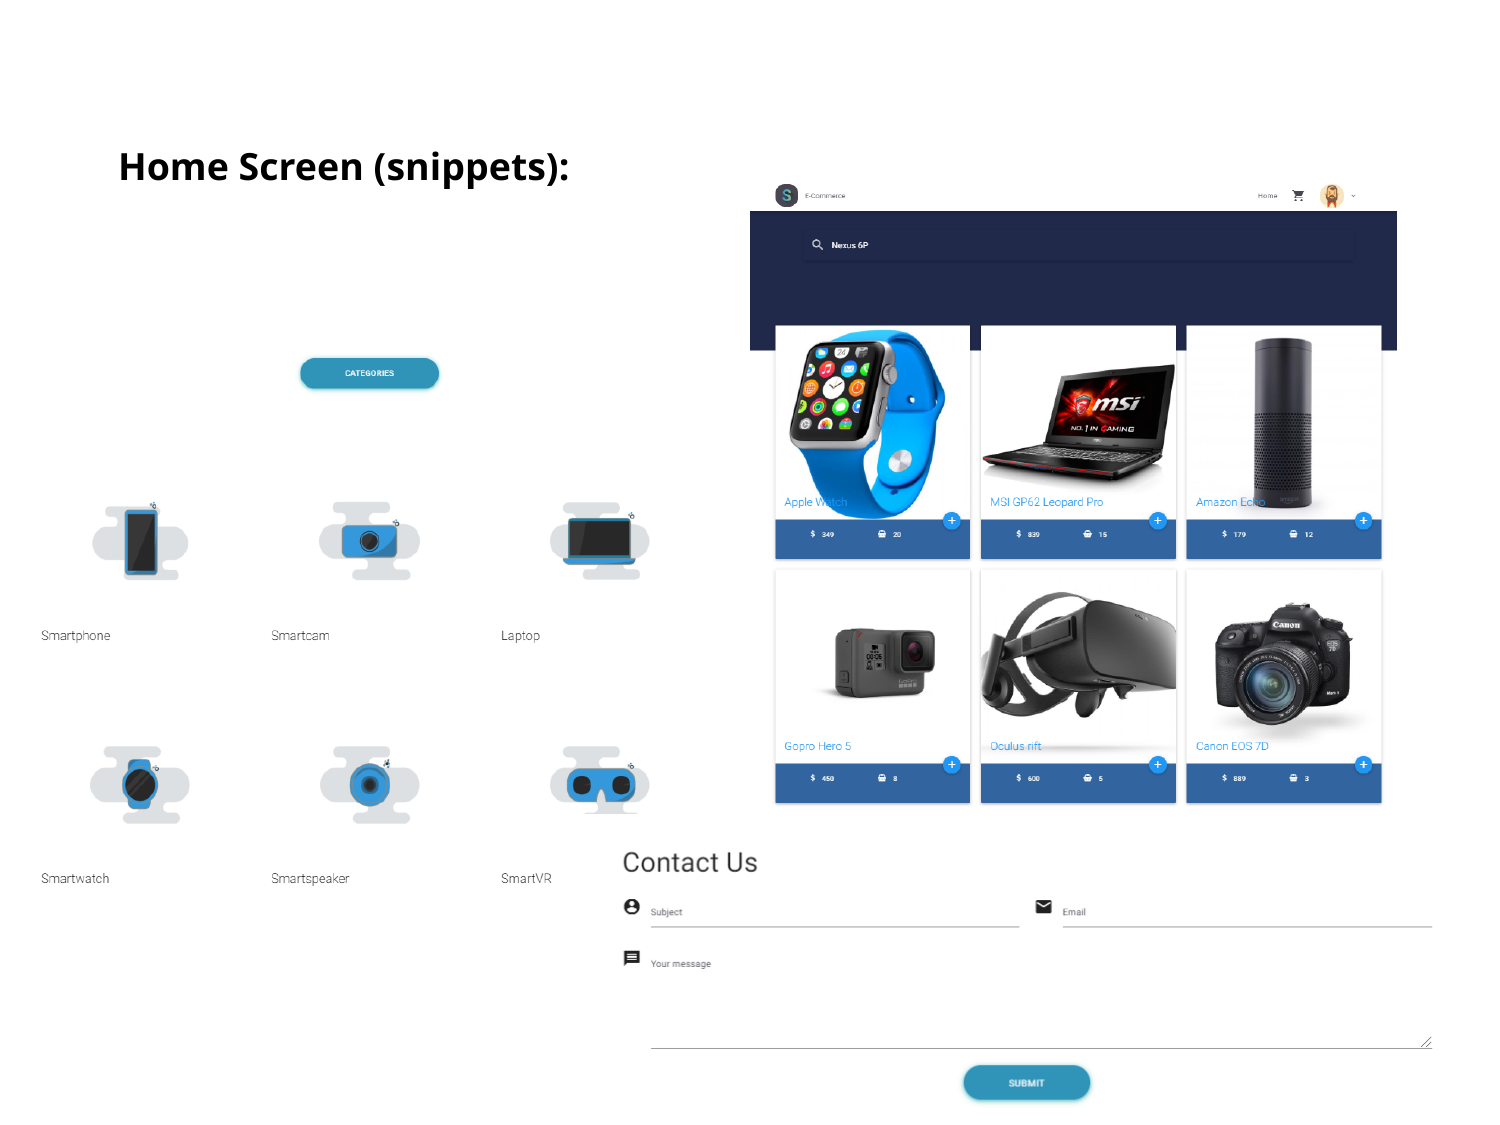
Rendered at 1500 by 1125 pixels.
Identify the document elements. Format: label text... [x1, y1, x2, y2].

picture [5, 182, 1500, 1125]
title Home Screen (snippets): [103, 59, 1397, 278]
